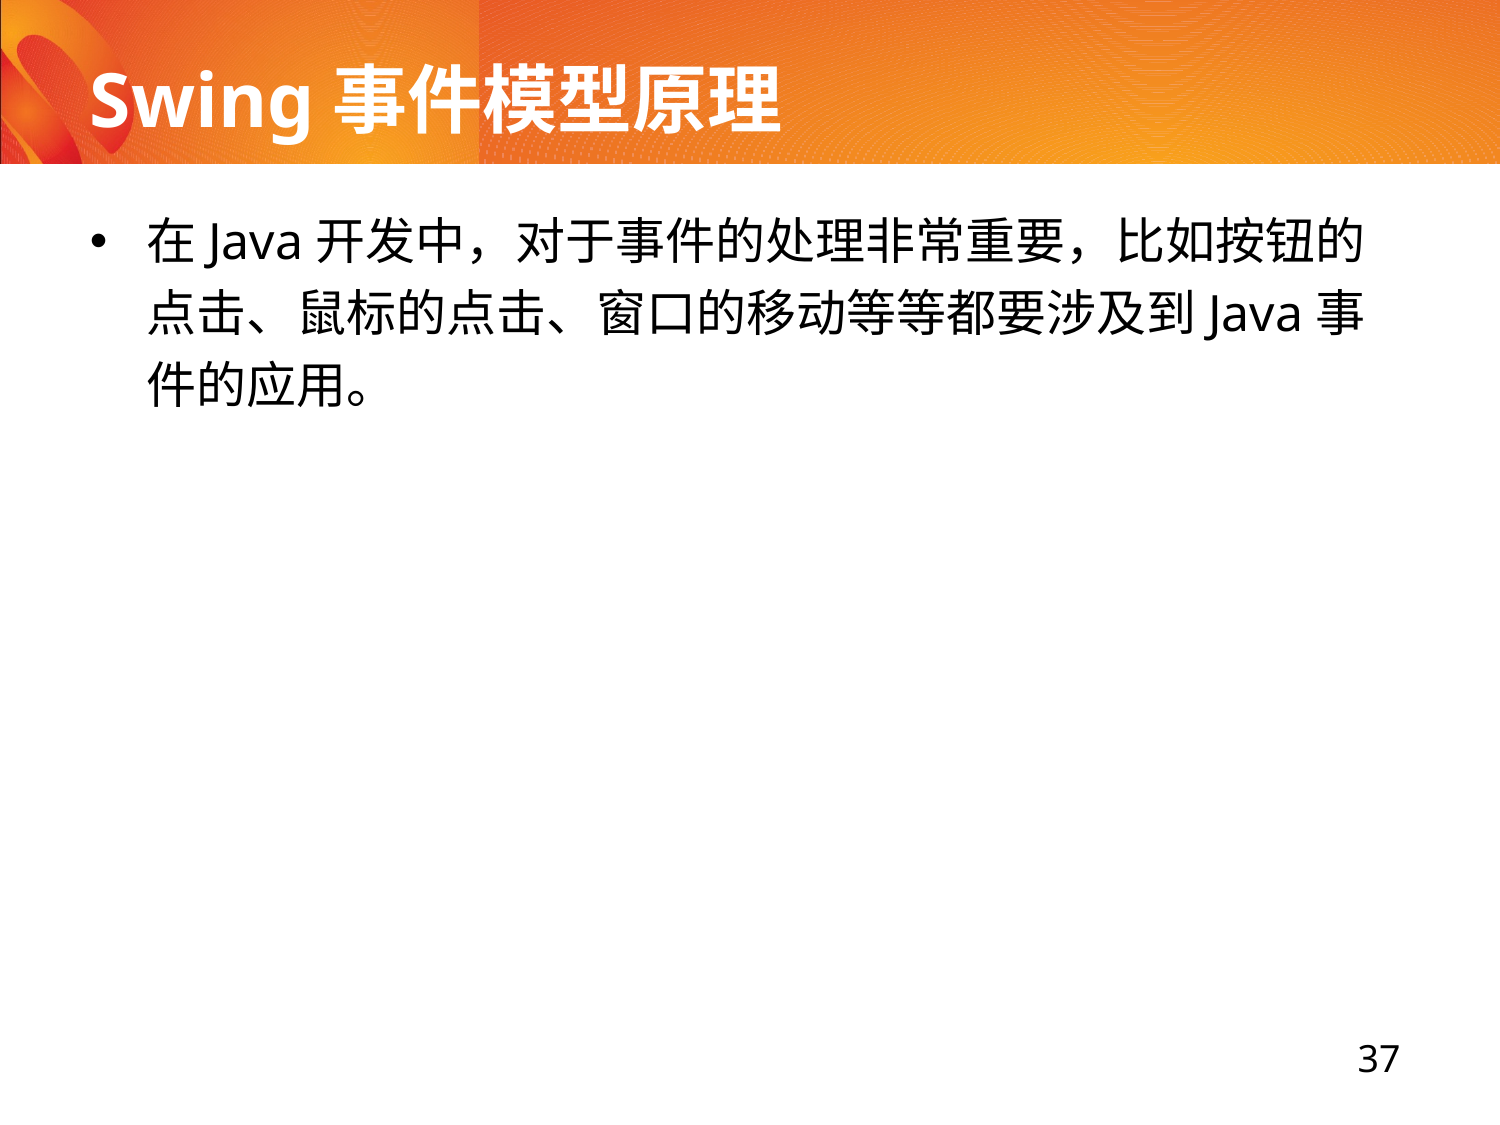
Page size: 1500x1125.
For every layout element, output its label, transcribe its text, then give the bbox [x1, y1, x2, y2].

list 在Java开发中，对于事件的处理非常重要，比如按钮的点击、鼠标的点击、窗口的移动等等都要涉及到Java事件的应用。 [75, 190, 1425, 1005]
title Swing事件模型原理 [75, 45, 1425, 167]
picture [0, 0, 1500, 164]
